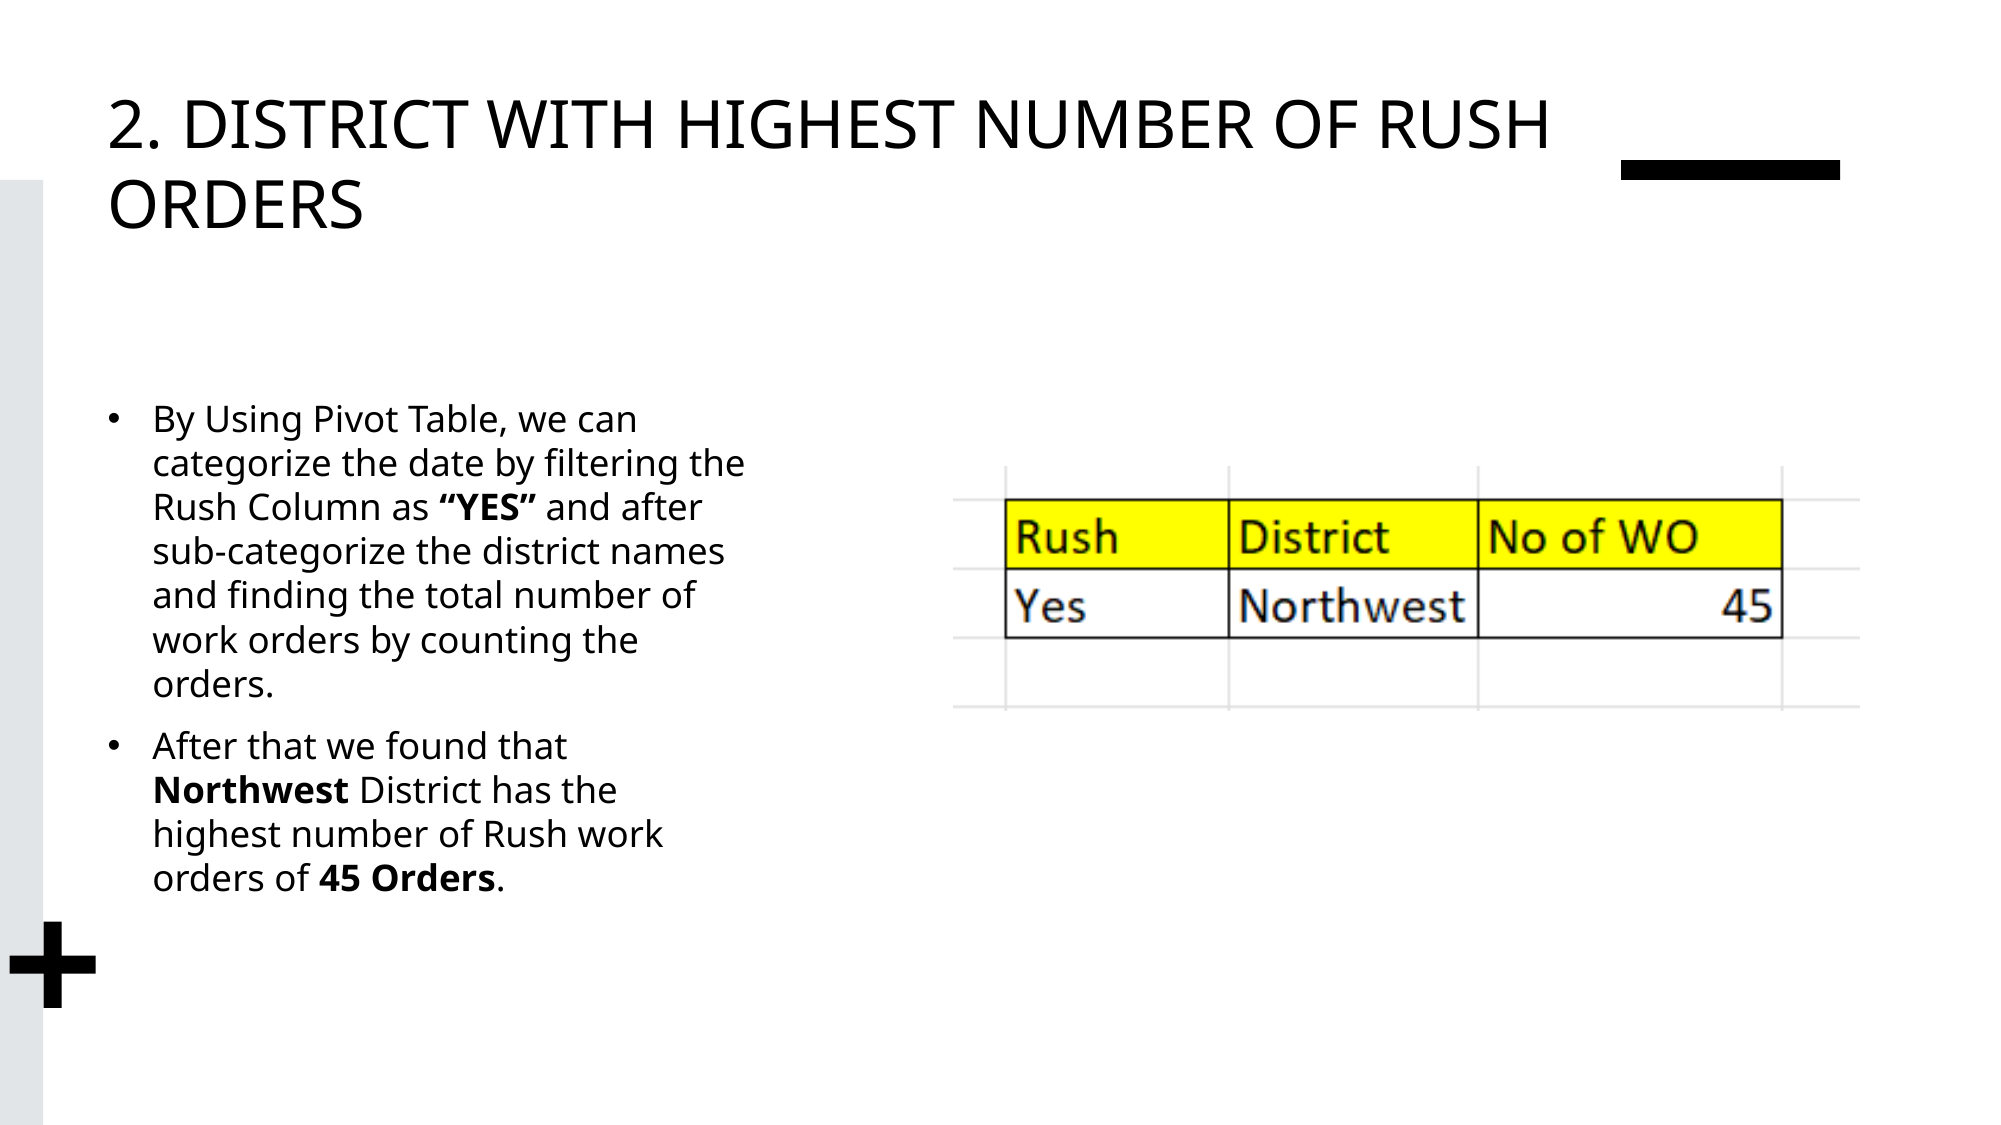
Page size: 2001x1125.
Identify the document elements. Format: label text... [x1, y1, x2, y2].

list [953, 466, 1860, 711]
title 2. DISTRICT WITH HIGHEST NUMBER OF RUSH ORDERS [92, 12, 1581, 330]
list By Using Pivot Table, we can categorize the date by filtering the Rush Column as “YES” and after sub-categorize the district names and finding the total number of work orders by counting the orders. After that we found that Northwest District has the highest number of Rush work orders of 45 Orders. [92, 388, 768, 912]
